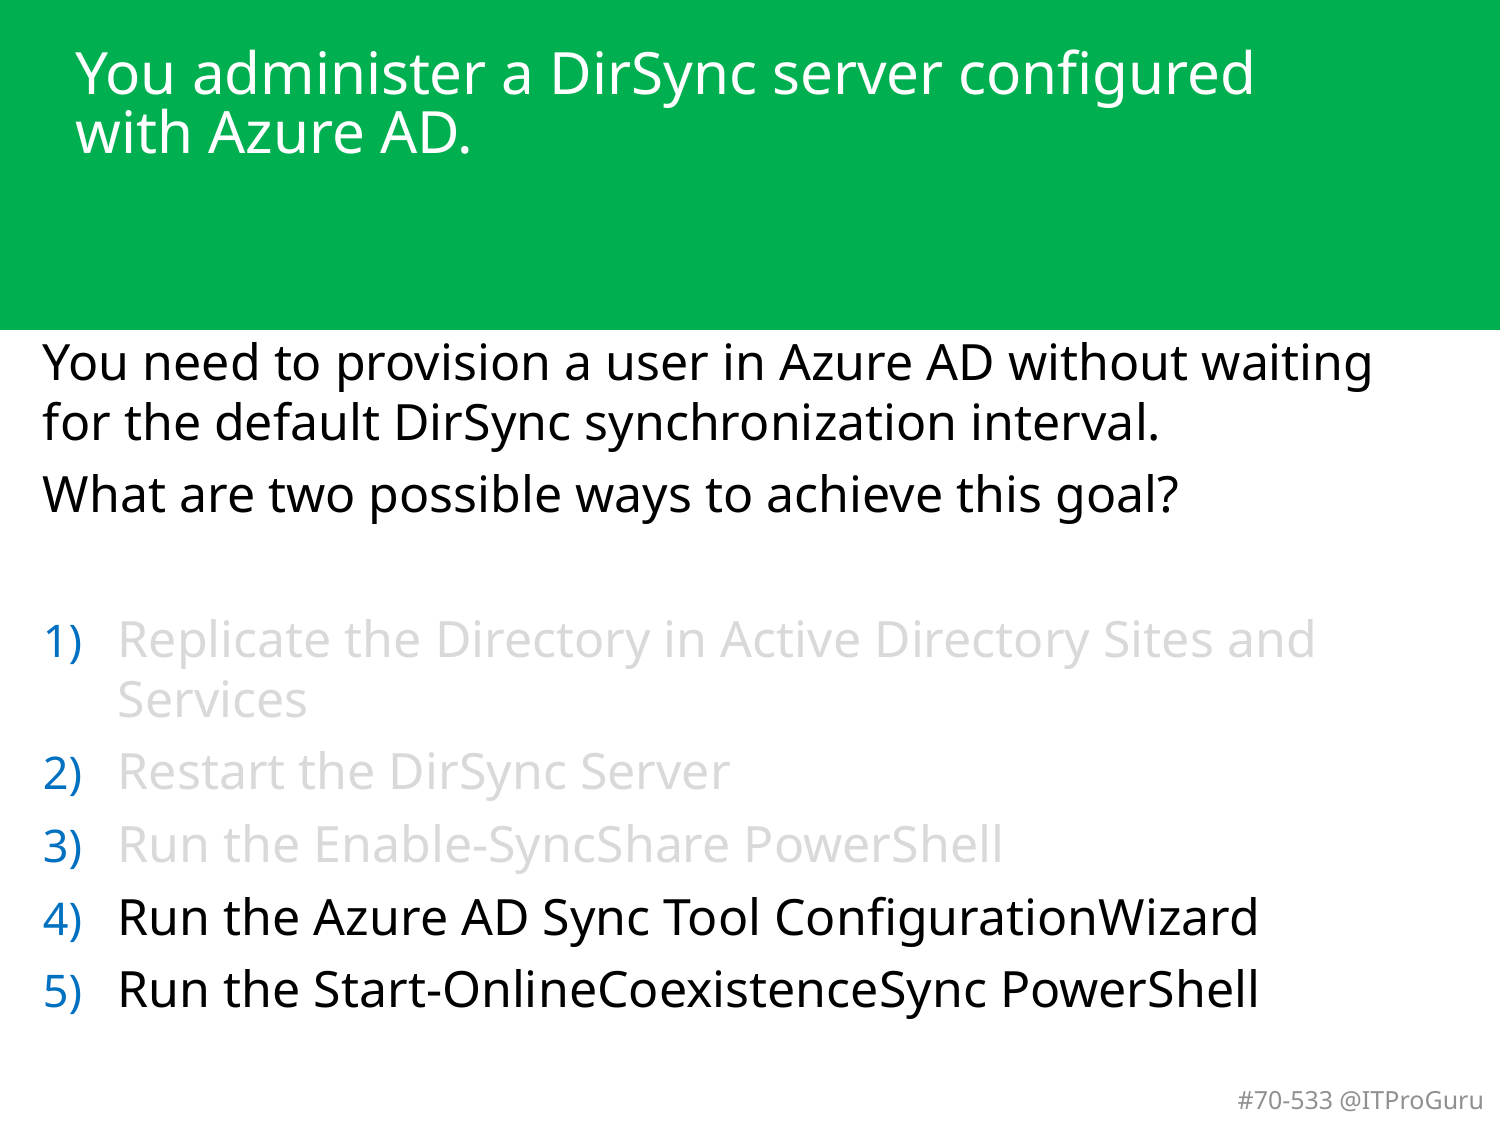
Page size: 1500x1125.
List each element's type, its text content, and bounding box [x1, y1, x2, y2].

list You need to provision a user in Azure AD without waiting for the default DirSync synchronization interval. What are two possible ways to achieve this goal? Replicate the Directory in Active Directory Sites and Services Restart the DirSync Server Run the Enable-SyncShare PowerShell Run the Azure AD Sync Tool ConfigurationWizard Run the Start-OnlineCoexistenceSync PowerShell [42, 329, 1450, 1017]
title You administer a DirSync server configured with Azure AD. [75, 0, 1351, 213]
